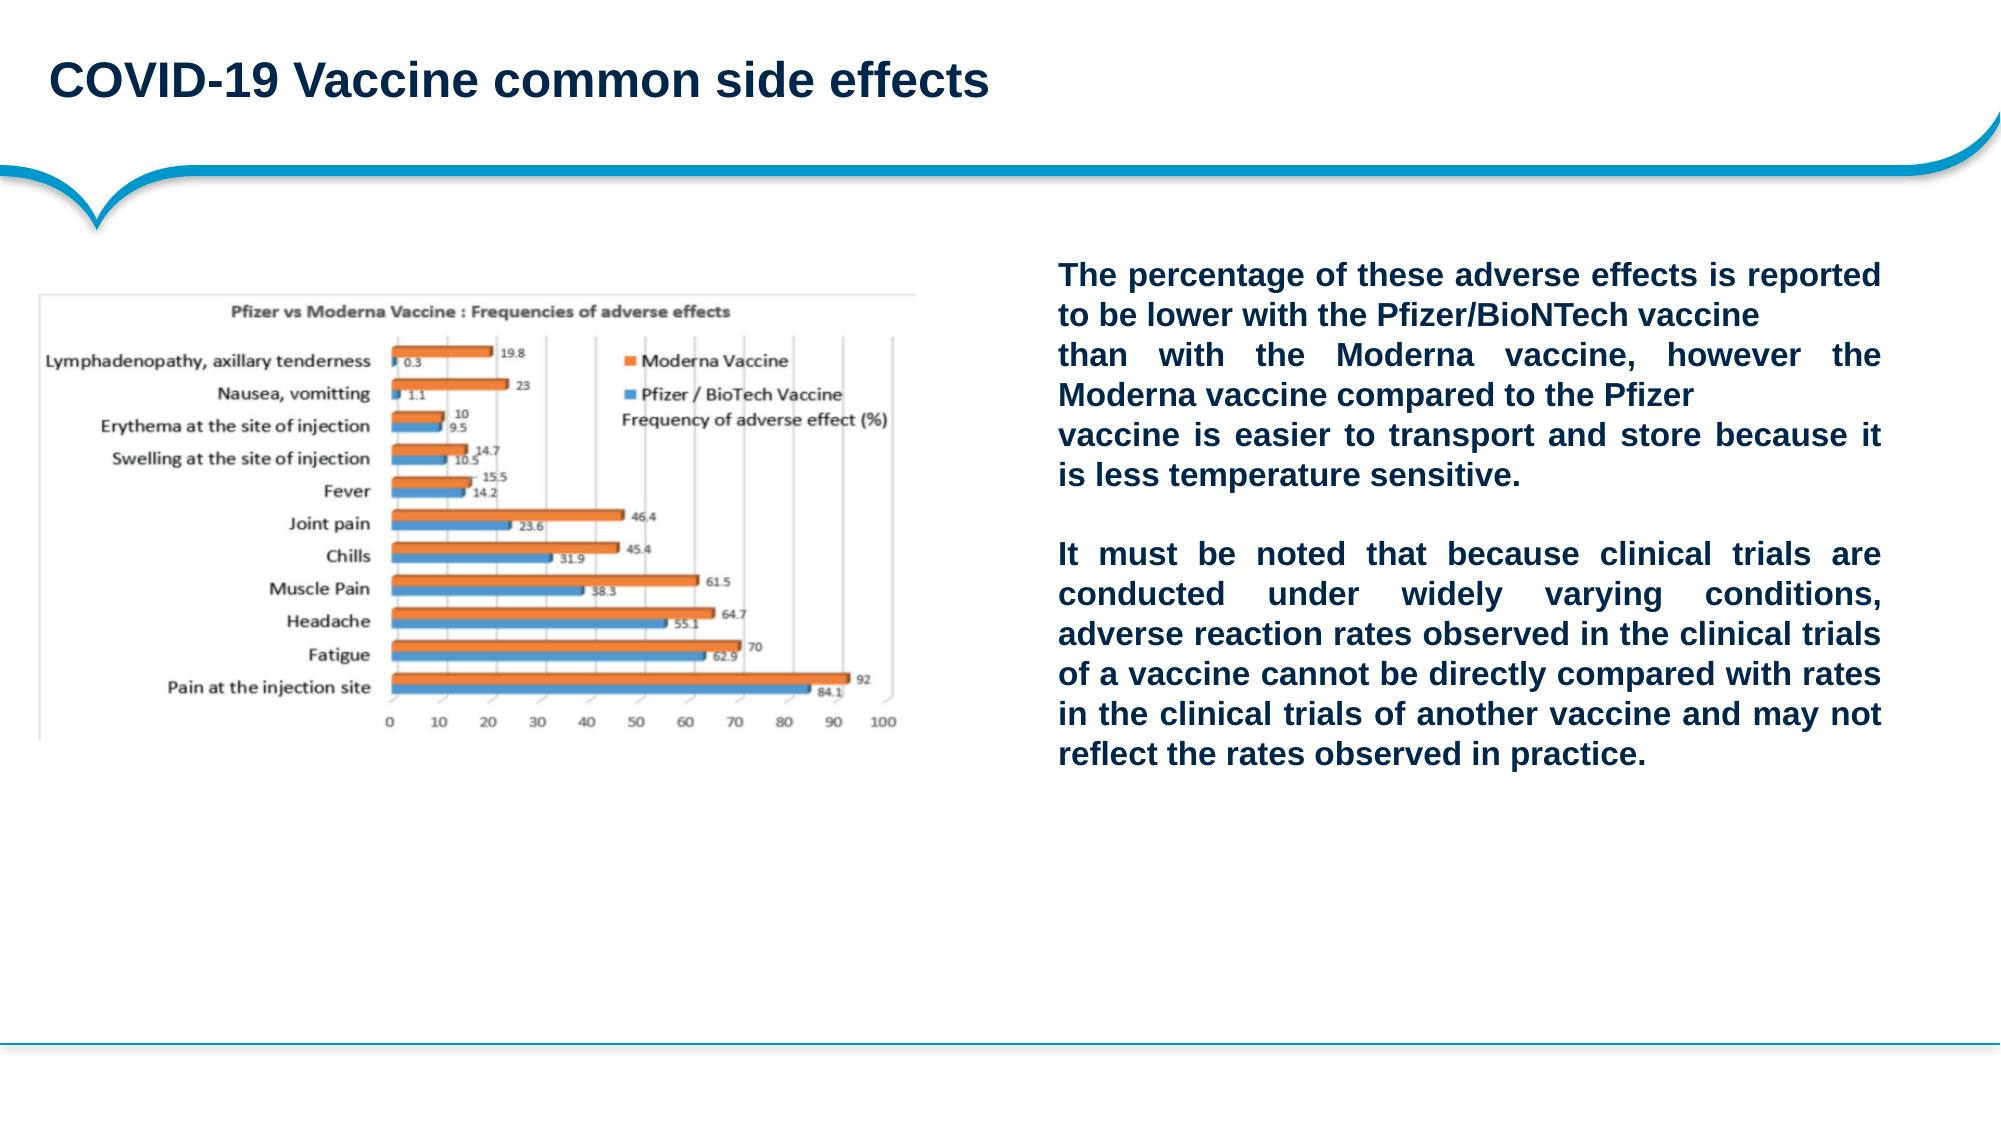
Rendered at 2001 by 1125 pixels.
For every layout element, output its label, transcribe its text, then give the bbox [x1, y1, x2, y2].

text_box The percentage of these adverse effects is reported to be lower with the Pfizer/BioNTech vaccine than with the Moderna vaccine, however the Moderna vaccine compared to the Pfizer vaccine is easier to transport and store because it is less temperature sensitive. It must be noted that because clinical trials are conducted under widely varying conditions, adverse reaction rates observed in the clinical trials of a vaccine cannot be directly compared with rates in the clinical trials of another vaccine and may not reflect the rates observed in practice. [1043, 245, 1898, 780]
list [23, 279, 986, 752]
title COVID-19 Vaccine common side effects [0, 0, 2000, 165]
